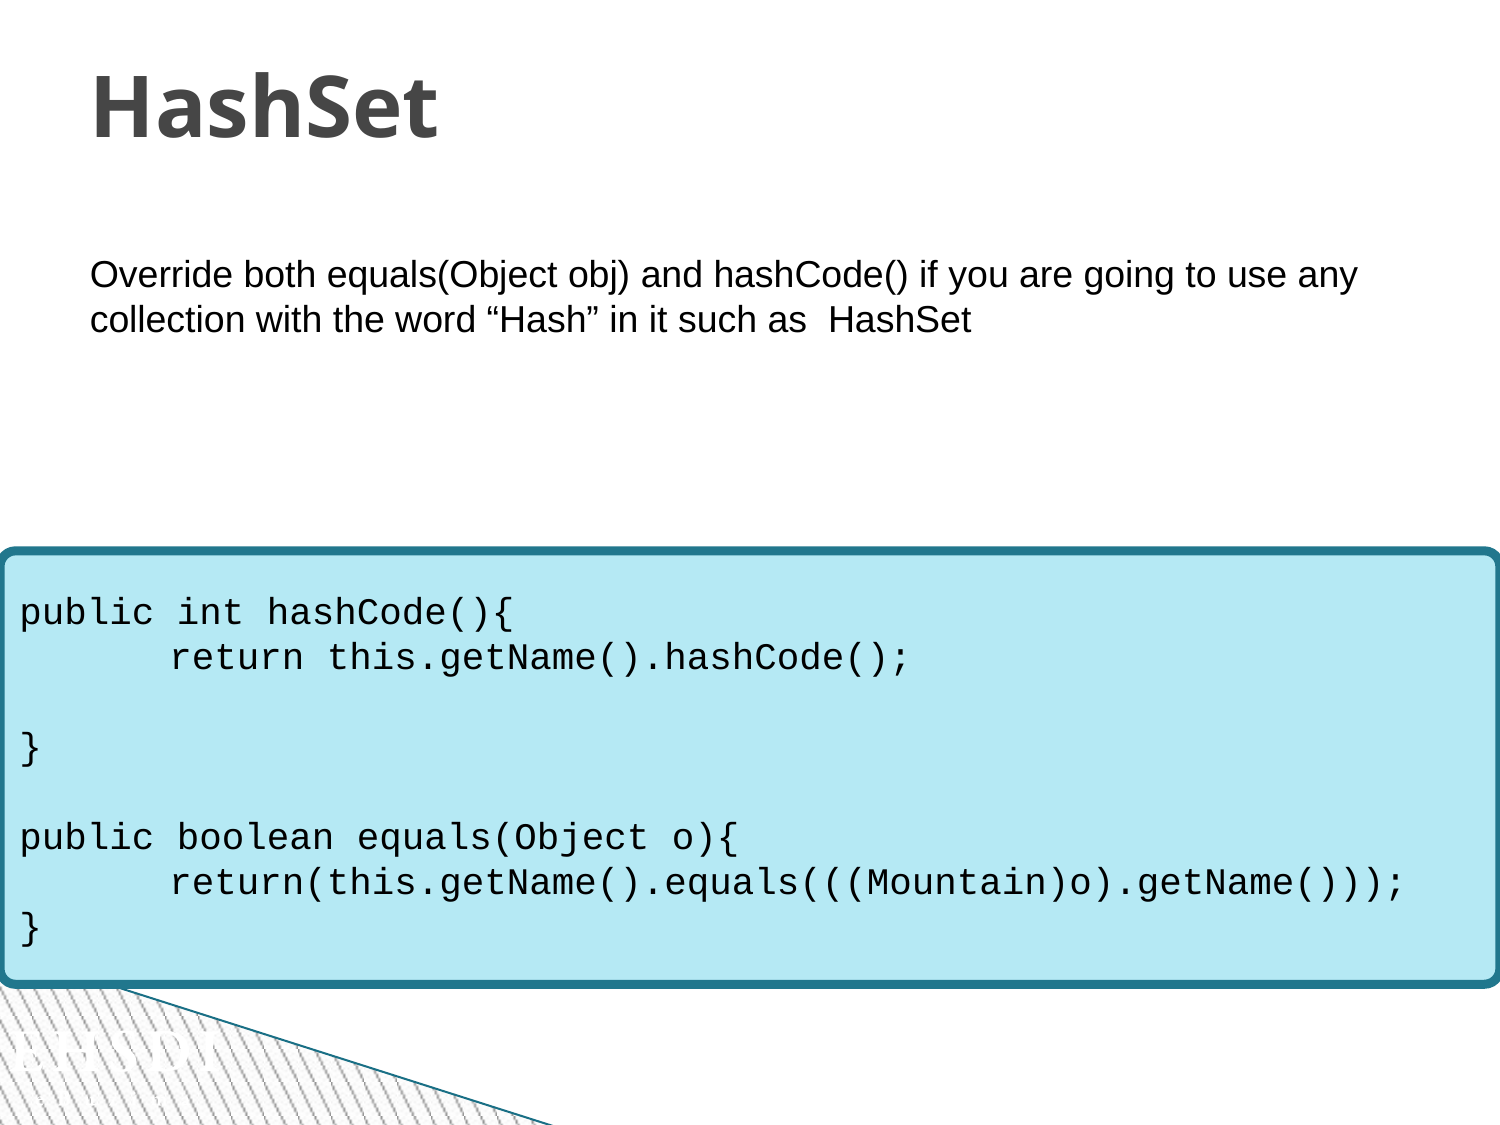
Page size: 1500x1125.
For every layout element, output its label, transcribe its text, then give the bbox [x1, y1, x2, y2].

picture [0, 974, 543, 1125]
text_box Override both equals(Object obj) and hashCode() if you are going to use any collection with the word “Hash” in it such as HashSet [75, 243, 1425, 550]
text_box public int hashCode(){ return this.getName().hashCode(); } public boolean equals(Object o){ return(this.getName().equals(((Mountain)o).getName())); } [0, 550, 1500, 985]
text_box HashSet [75, 45, 1425, 233]
